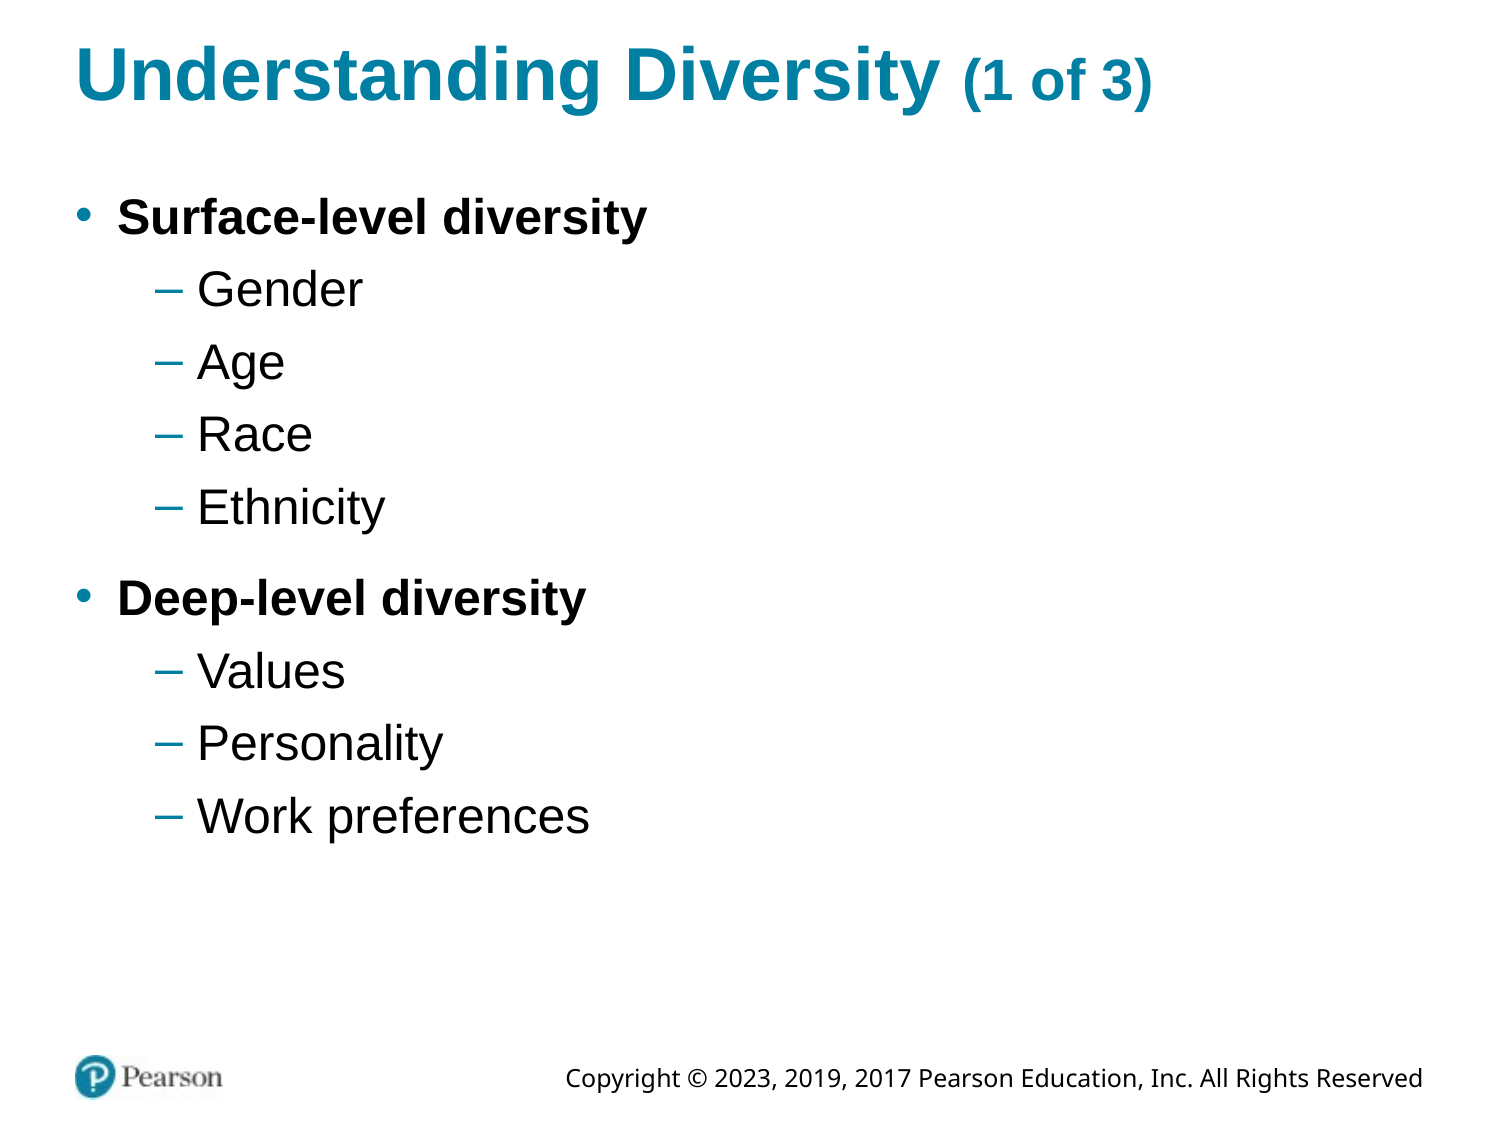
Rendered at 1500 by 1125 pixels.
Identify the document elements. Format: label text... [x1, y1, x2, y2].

list Surface-level diversity Gender Age Race Ethnicity Deep-level diversity Values Personality Work preferences [75, 181, 1425, 847]
picture [75, 1055, 225, 1100]
title Understanding Diversity (1 of 3) [75, 0, 1425, 168]
